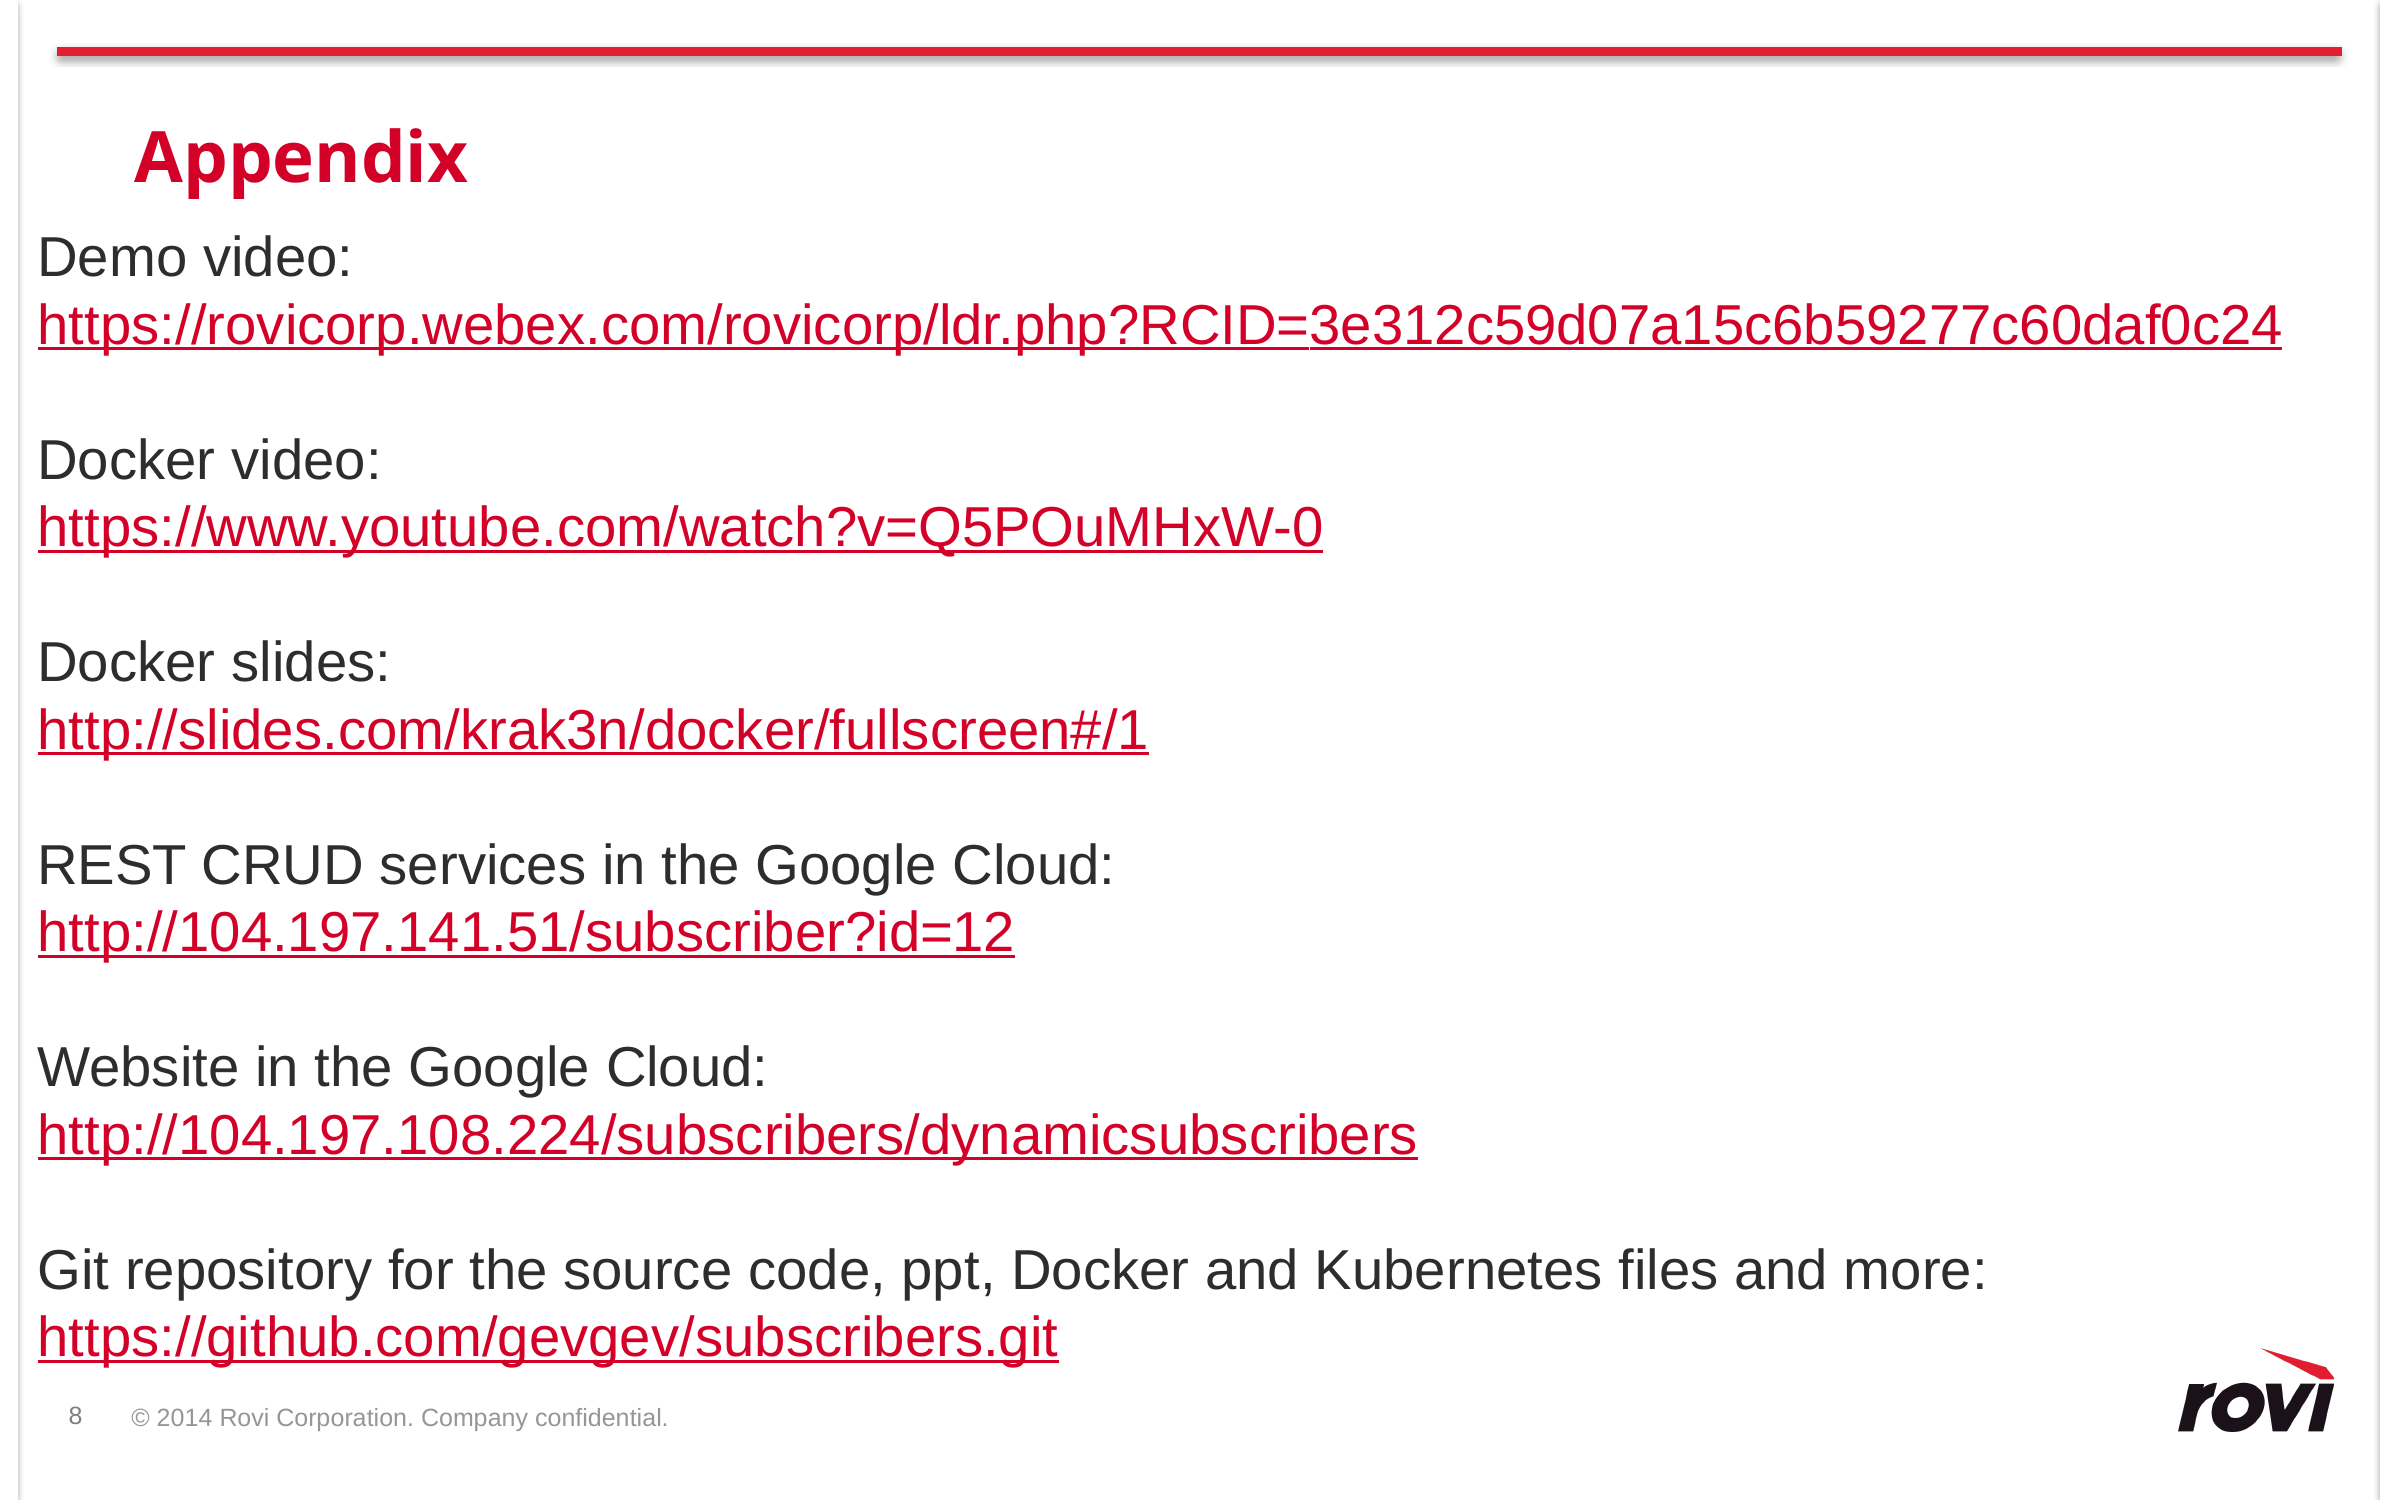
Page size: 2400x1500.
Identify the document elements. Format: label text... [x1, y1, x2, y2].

title Appendix [120, 95, 2400, 213]
text_box Demo video: https://rovicorp.webex.com/rovicorp/ldr.php?RCID=3e312c59d07a15c6b59277c60daf0c24 Docker video: https://www.youtube.com/watch?v=Q5POuMHxW-0 Docker slides: http://slides.com/krak3n/docker/fullscreen#/1 REST CRUD services in the Google Cloud: http://104.197.141.51/subscriber?id=12 Website in the Google Cloud: http://104.197.108.224/subscribers/dynamicsubscribers Git repository for the source code, ppt, Docker and Kubernetes files and more: https://github.com/gevgev/subscribers.git [22, 212, 2318, 1443]
